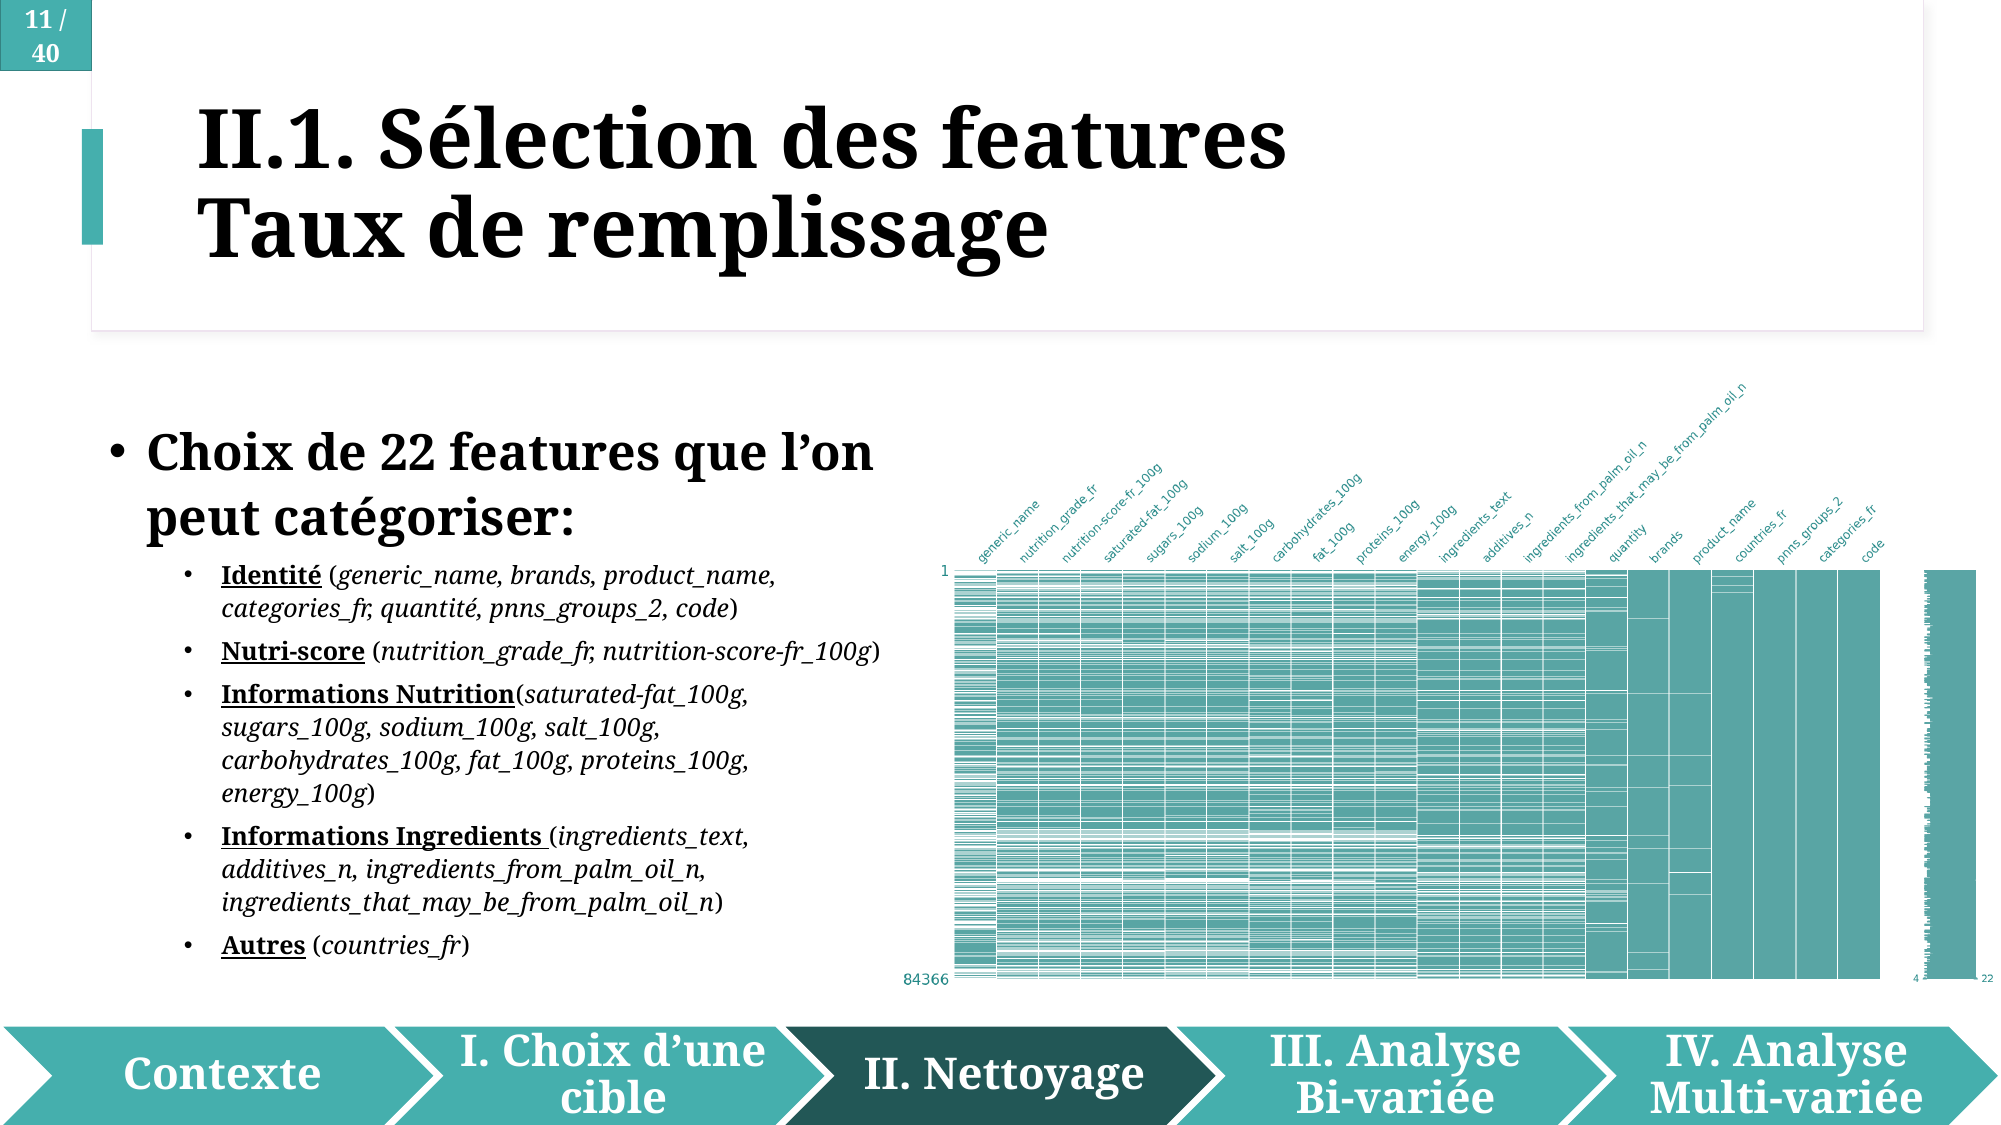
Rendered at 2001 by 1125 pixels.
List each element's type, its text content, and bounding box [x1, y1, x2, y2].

list Choix de 22 features que l’on peut catégoriser: Identité (generic_name, brands, product_name, categories_fr, quantité, pnns_groups_2, code) Nutri-score (nutrition_grade_fr, nutrition-score-fr_100g) Informations Nutrition(saturated-fat_100g, sugars_100g, sodium_100g, salt_100g, carbohydrates_100g, fat_100g, proteins_100g, energy_100g) Informations Ingredients (ingredients_text, additives_n, ingredients_from_palm_oil_n, ingredients_that_may_be_from_palm_oil_n) Autres (countries_fr) [93, 406, 903, 1013]
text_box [0, 1025, 2000, 1125]
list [897, 374, 1999, 993]
title II.1. Sélection des features Taux de remplissage [183, 90, 1851, 284]
